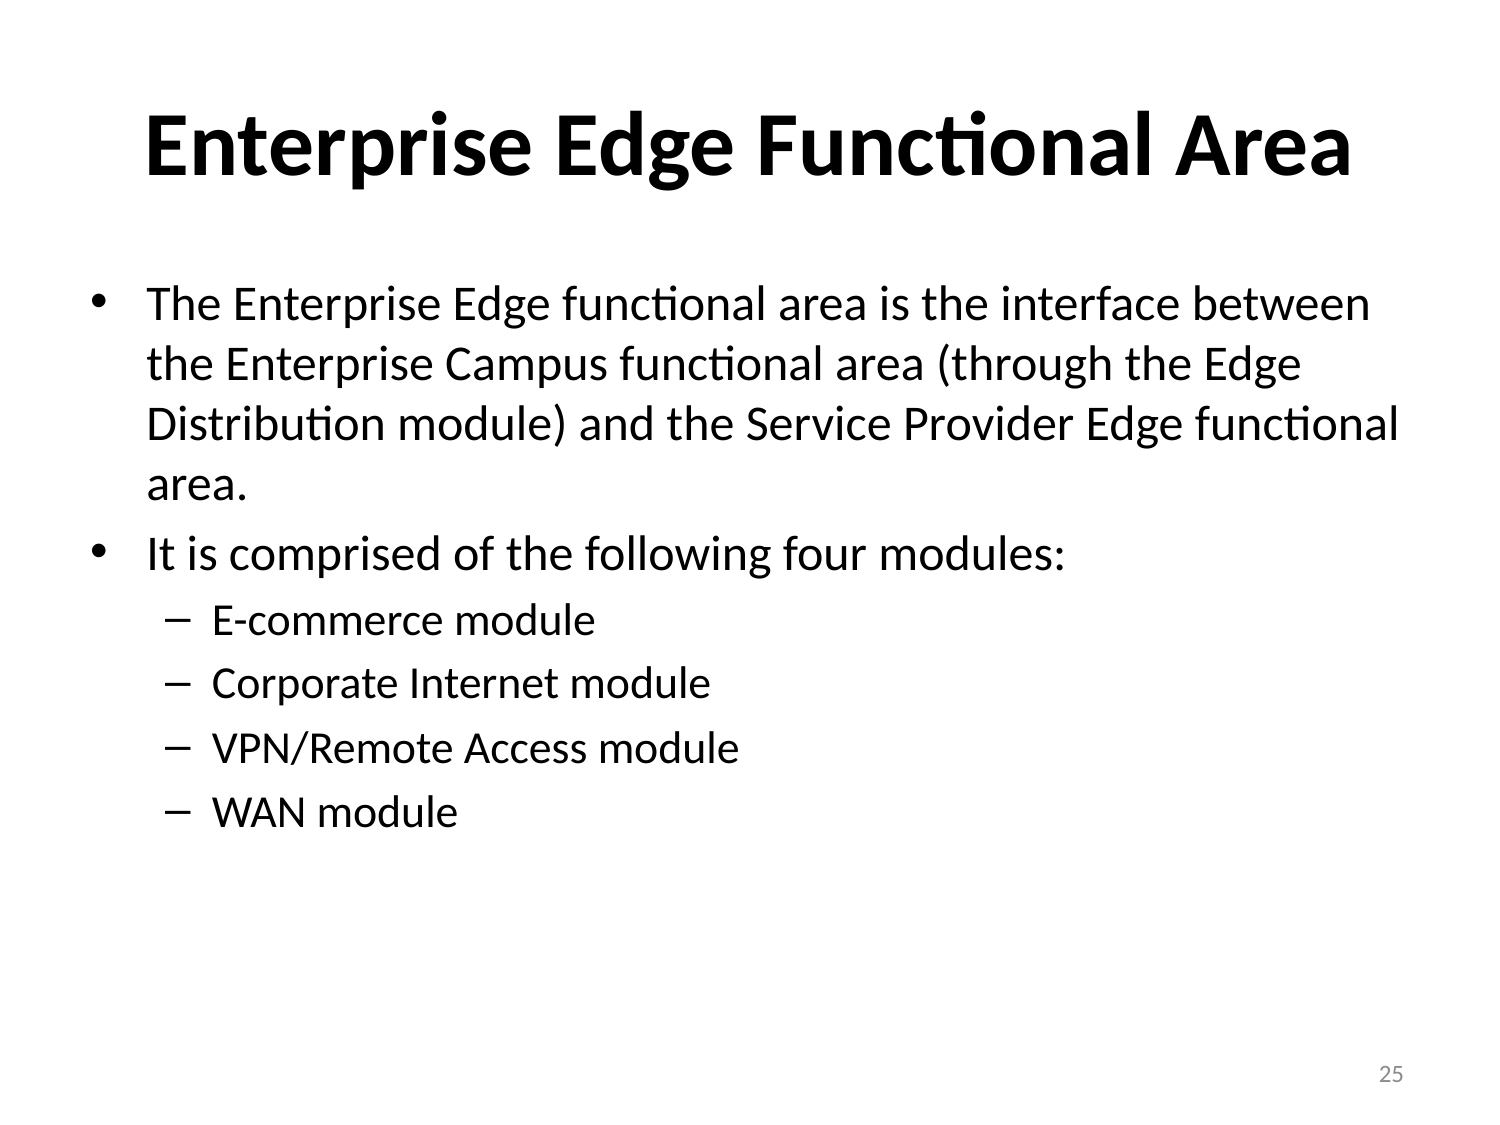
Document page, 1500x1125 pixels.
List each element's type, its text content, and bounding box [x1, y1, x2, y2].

title Enterprise Edge Functional Area [75, 45, 1425, 233]
slide_number 25 [1074, 1042, 1425, 1103]
list The Enterprise Edge functional area is the interface between the Enterprise Campus functional area (through the Edge Distribution module) and the Service Provider Edge functional area. It is comprised of the following four modules: E-commerce module Corporate Internet module VPN/Remote Access module WAN module [75, 262, 1425, 1005]
